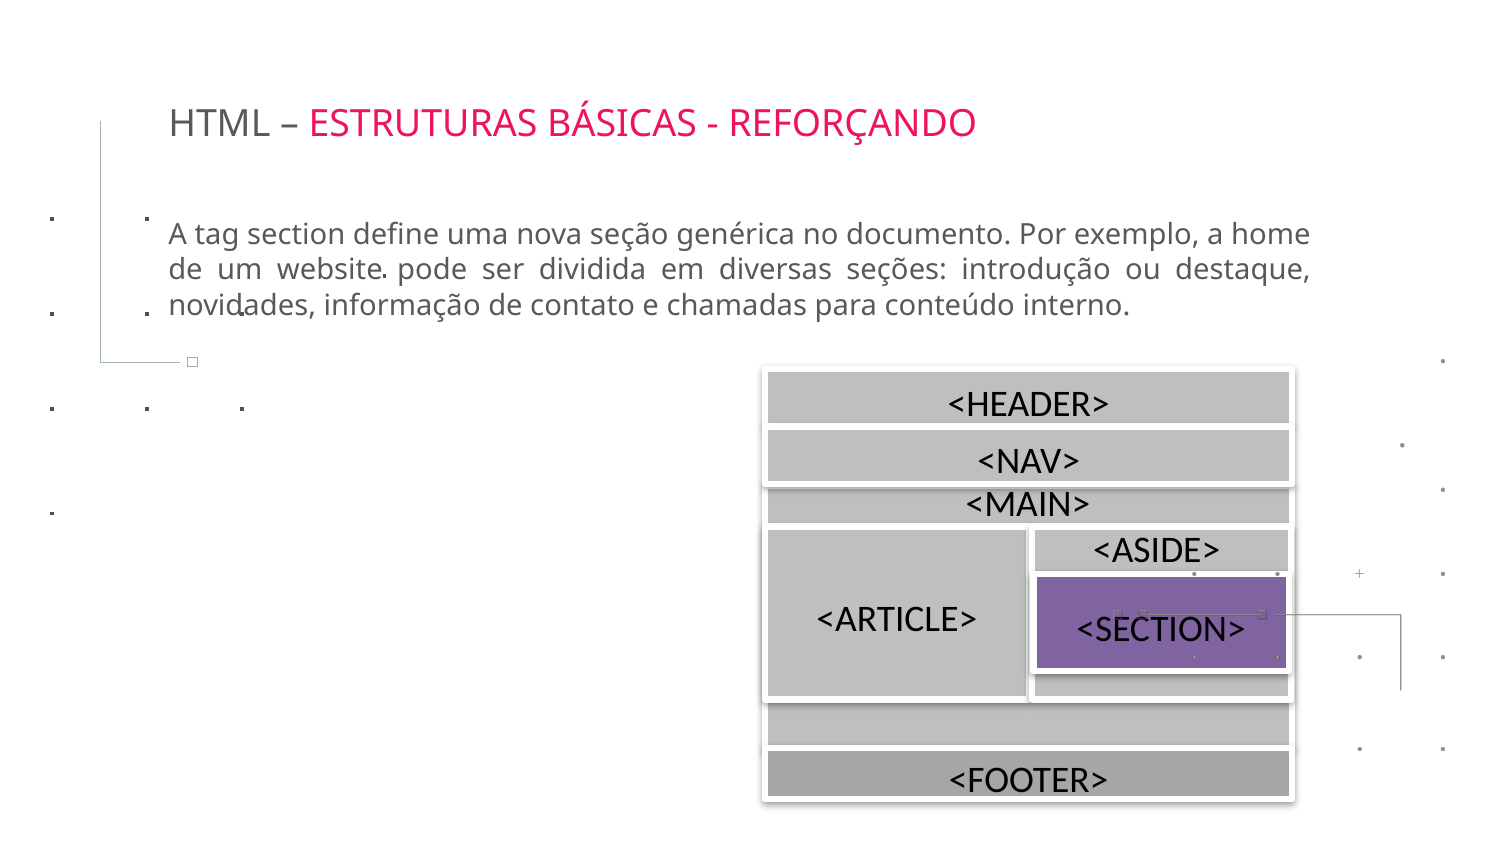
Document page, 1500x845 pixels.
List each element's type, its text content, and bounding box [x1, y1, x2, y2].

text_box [764, 368, 1293, 800]
picture [49, 121, 386, 516]
picture [1113, 359, 1445, 751]
text_box HTML – ESTRUTURAS BÁSICAS - REFORÇANDO [153, 91, 1347, 151]
text_box A tag section define uma nova seção genérica no documento. Por exemplo, a home de um website pode ser dividida em diversas seções: introdução ou destaque, novidades, informação de contato e chamadas para conteúdo interno. [153, 208, 1327, 816]
